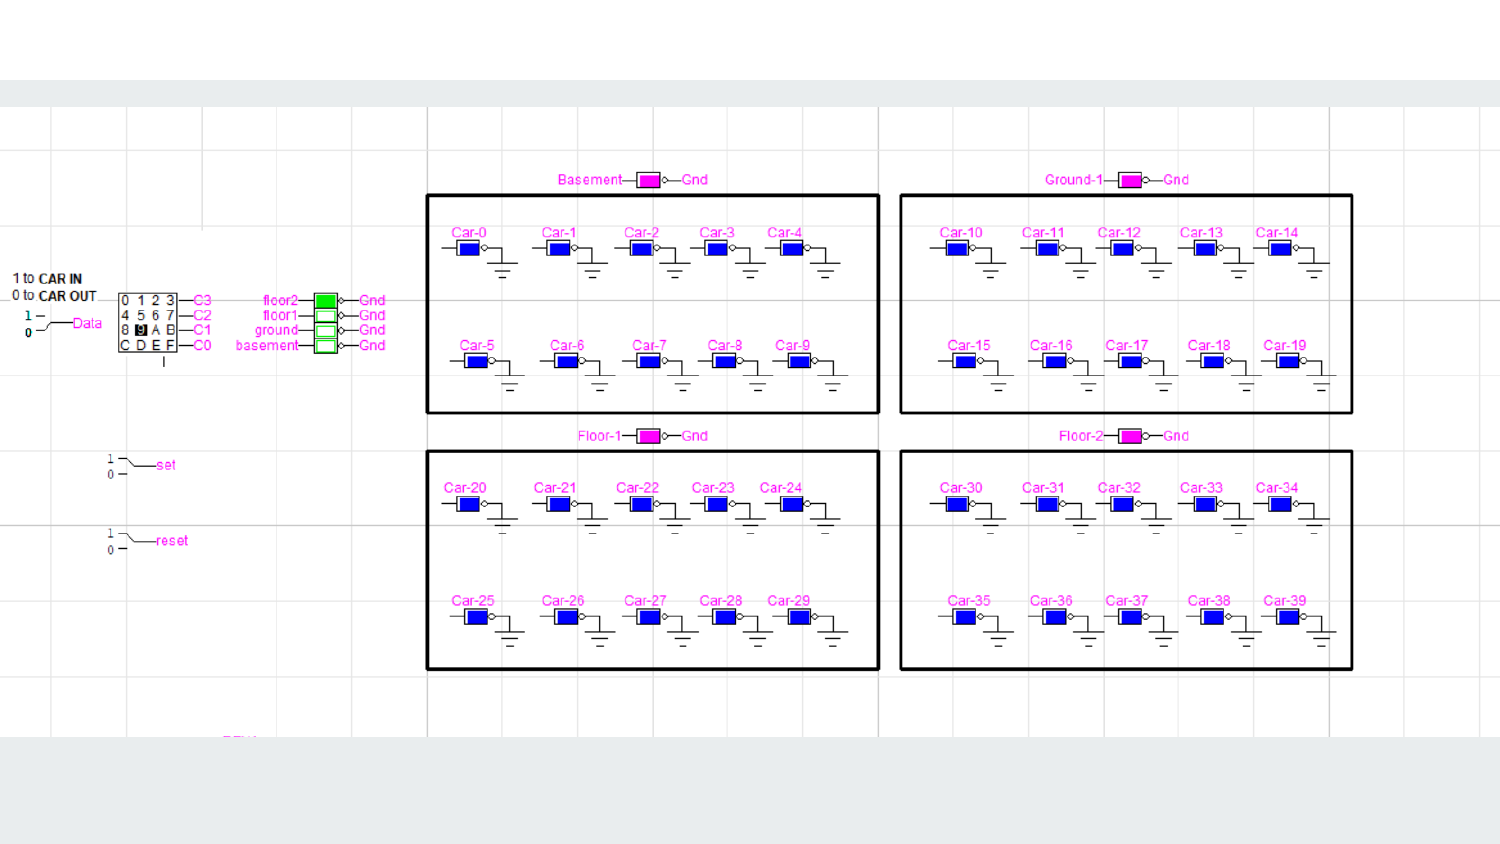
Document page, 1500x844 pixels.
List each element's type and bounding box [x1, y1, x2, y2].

picture [0, 106, 1500, 737]
